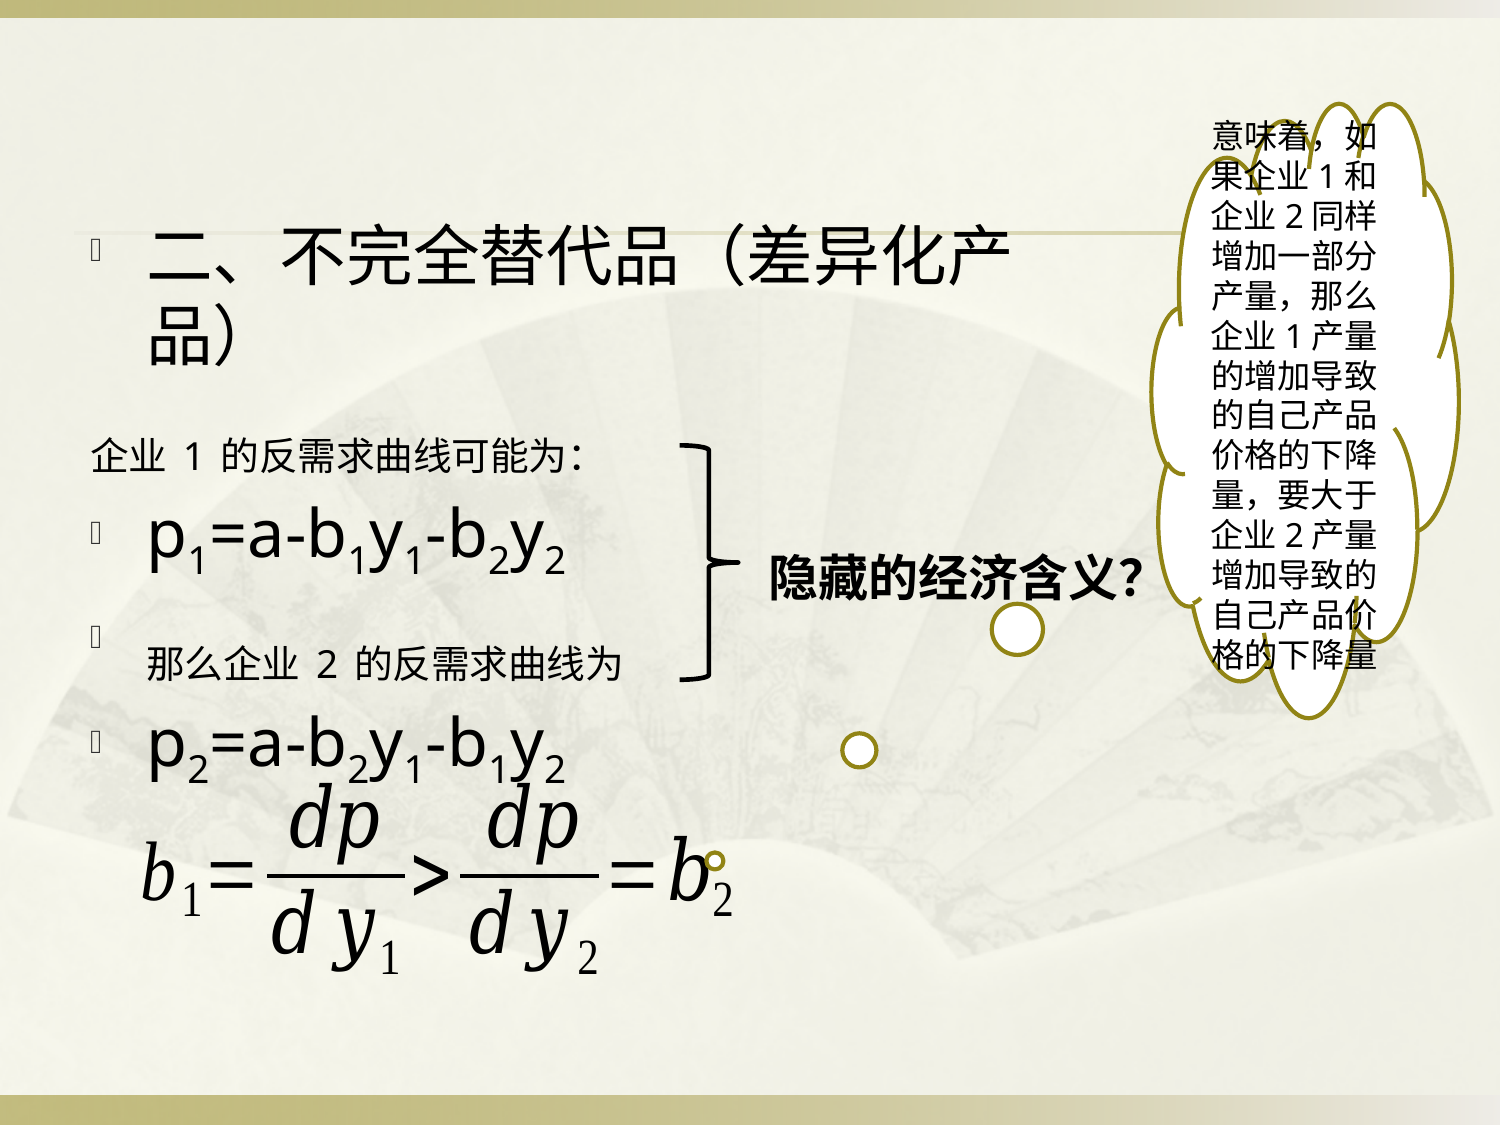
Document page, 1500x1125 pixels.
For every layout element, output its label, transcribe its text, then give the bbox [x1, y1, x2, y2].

text_box 意味着，如果企业1和企业2同样增加一部分产量，那么企业1产量的增加导致的自己产品价格的下降量，要大于企业2产量增加导致的自己产品价格的下降量 [1149, 101, 1461, 721]
list 二、不完全替代品（差异化产品） 企业1的反需求曲线可能为： p1=a-b1y1-b2y2 那么企业2的反需求曲线为 p2=a-b2y1-b1y2 [74, 101, 1152, 1032]
text_box 意味着，如果企业1和企业2同样增加一部分产量，那么企业1产量的增加导致的自己产品价格的下降量，要大于企业2产量增加导致的自己产品价格的下降量 [840, 731, 879, 770]
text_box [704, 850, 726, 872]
text_box [679, 444, 740, 681]
text_box 隐藏的经济含义？ [753, 538, 1183, 614]
text_box 意味着，如果企业1和企业2同样增加一部分产量，那么企业1产量的增加导致的自己产品价格的下降量，要大于企业2产量增加导致的自己产品价格的下降量 [989, 601, 1046, 658]
